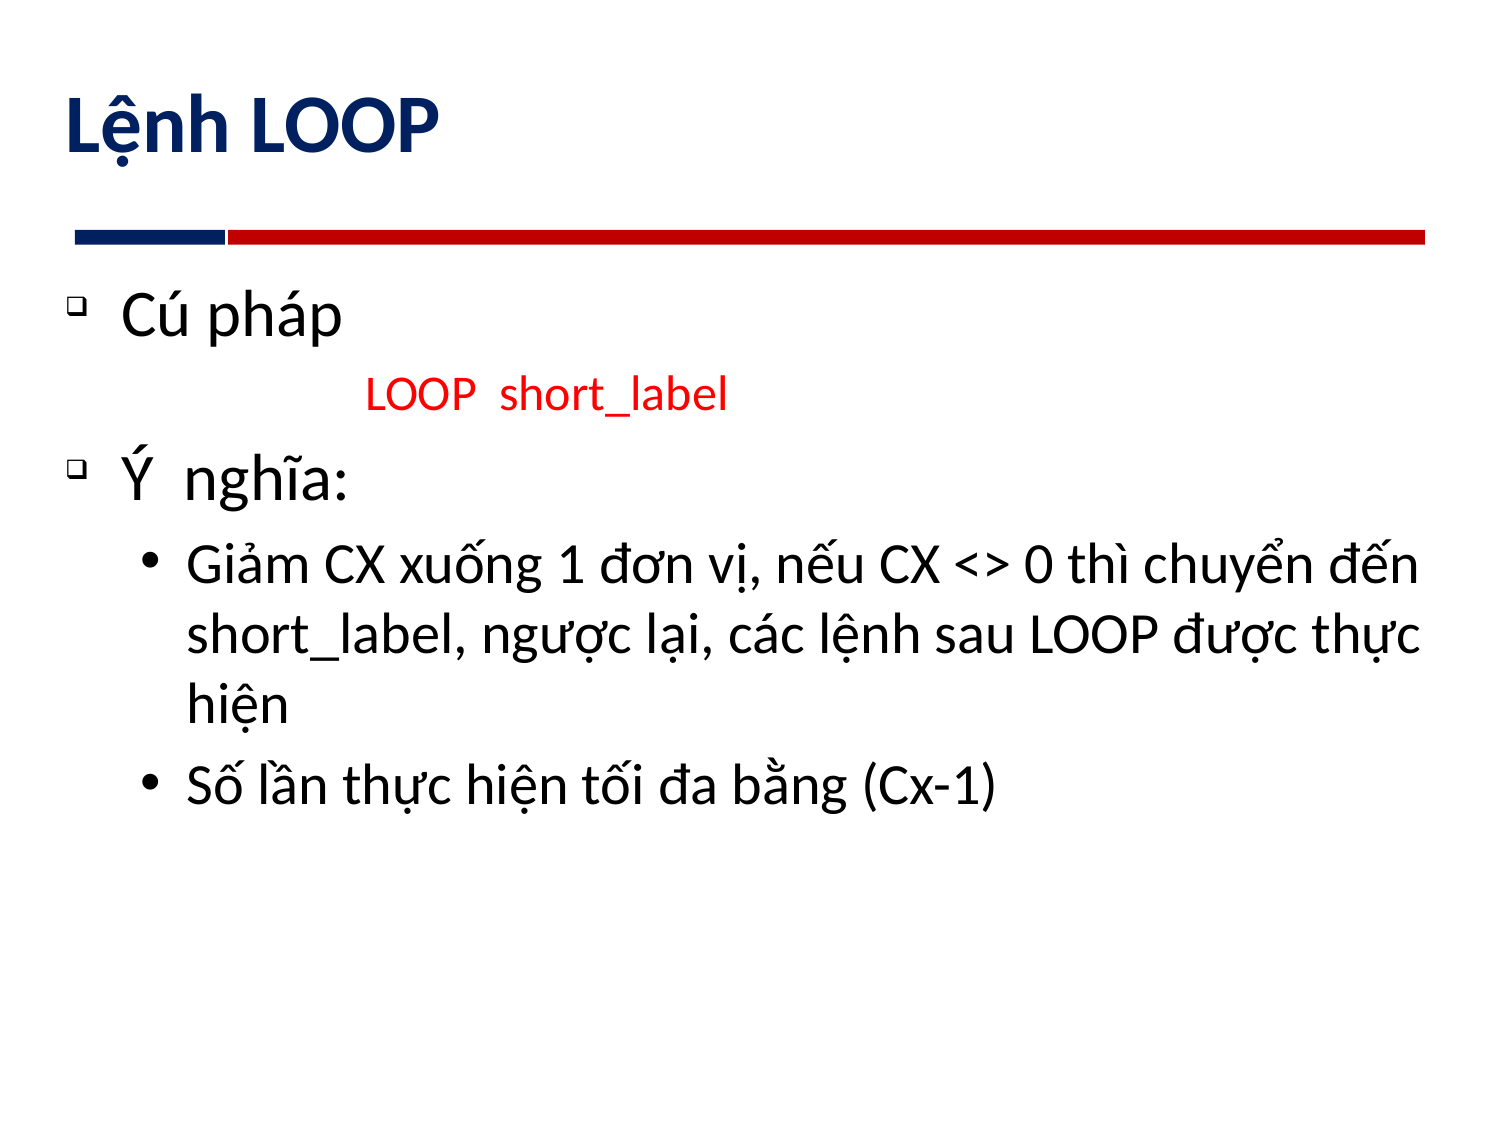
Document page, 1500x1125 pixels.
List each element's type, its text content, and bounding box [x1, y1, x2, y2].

title Lệnh LOOP [50, 24, 1450, 213]
list Cú pháp LOOP short_label Ý nghĩa: Giảm CX xuống 1 đơn vị, nếu CX <> 0 thì chuyển đến short_label, ngược lại, các lệnh sau LOOP được thực hiện Số lần thực hiện tối đa bằng (Cx-1) [50, 262, 1450, 1103]
